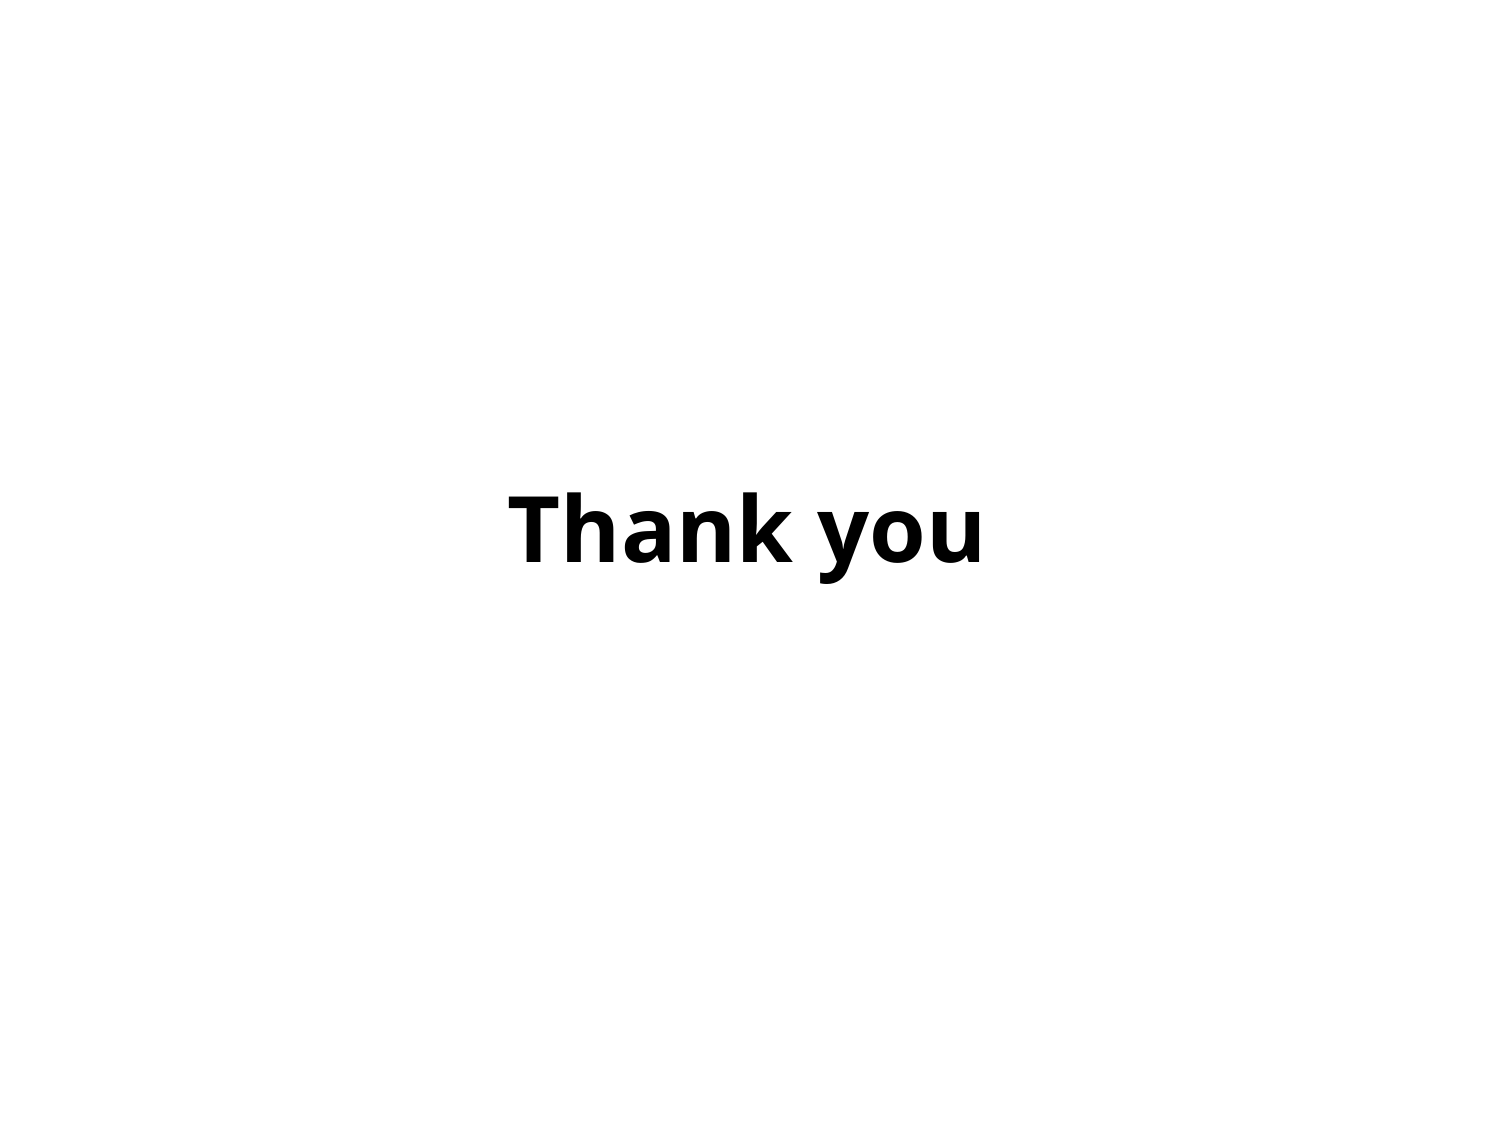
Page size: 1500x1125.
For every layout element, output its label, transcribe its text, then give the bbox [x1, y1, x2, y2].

text_box Thank you [493, 463, 1007, 589]
